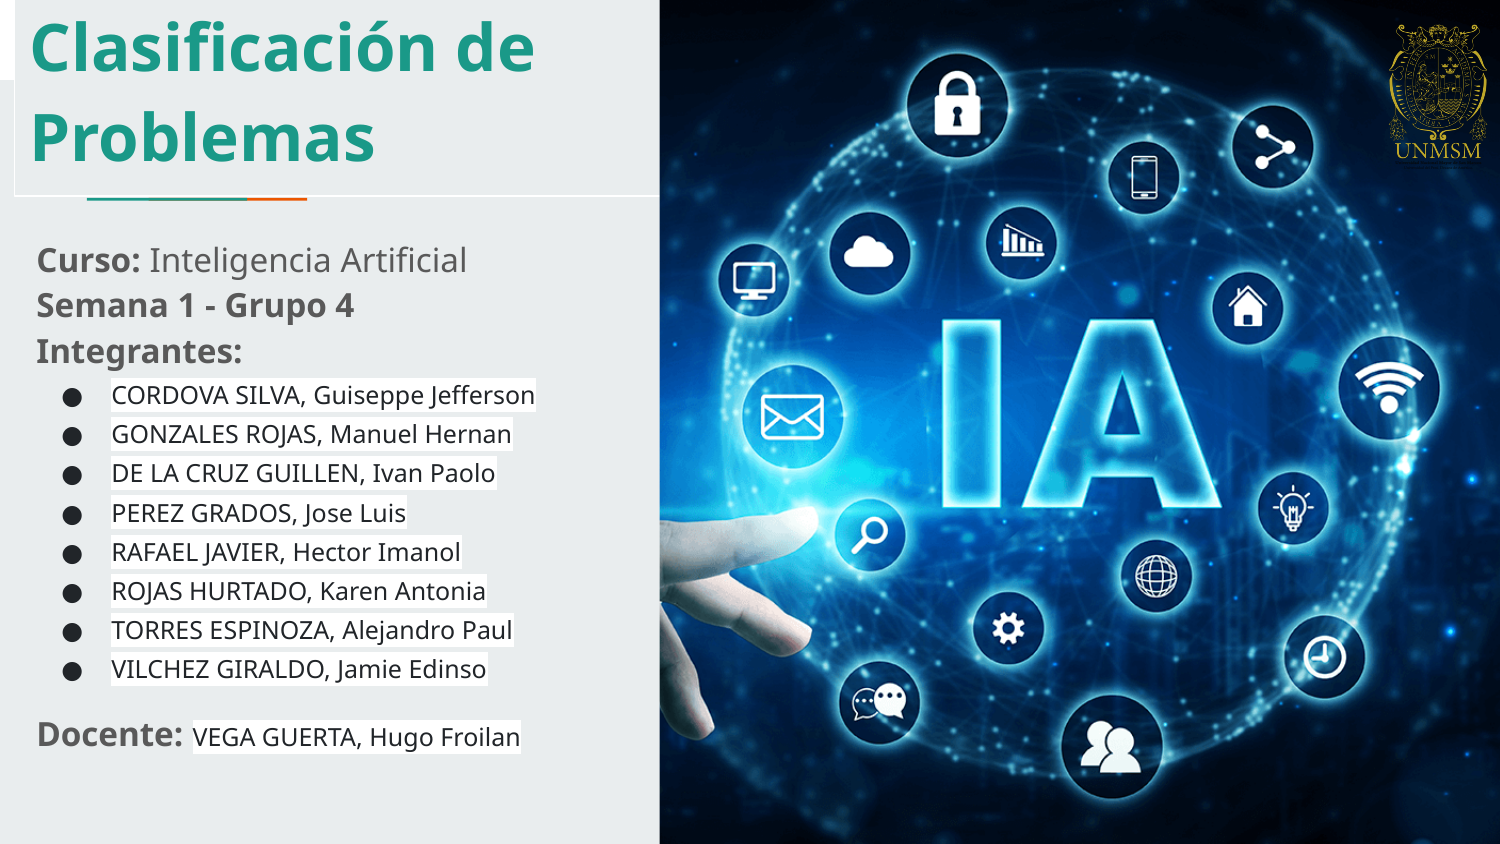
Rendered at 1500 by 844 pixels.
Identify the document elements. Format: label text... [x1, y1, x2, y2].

picture [659, 0, 1500, 844]
title Clasificación de Problemas [14, 0, 657, 196]
subtitle Curso: Inteligencia Artificial Semana 1 - Grupo 4 Integrantes: CORDOVA SILVA, Guiseppe Jefferson GONZALES ROJAS, Manuel Hernan DE LA CRUZ GUILLEN, Ivan Paolo PEREZ GRADOS, Jose Luis RAFAEL JAVIER, Hector Imanol ROJAS HURTADO, Karen Antonia TORRES ESPINOZA, Alejandro Paul VILCHEZ GIRALDO, Jamie Edinso Docente: VEGA GUERTA, Hugo Froilan [21, 222, 651, 778]
